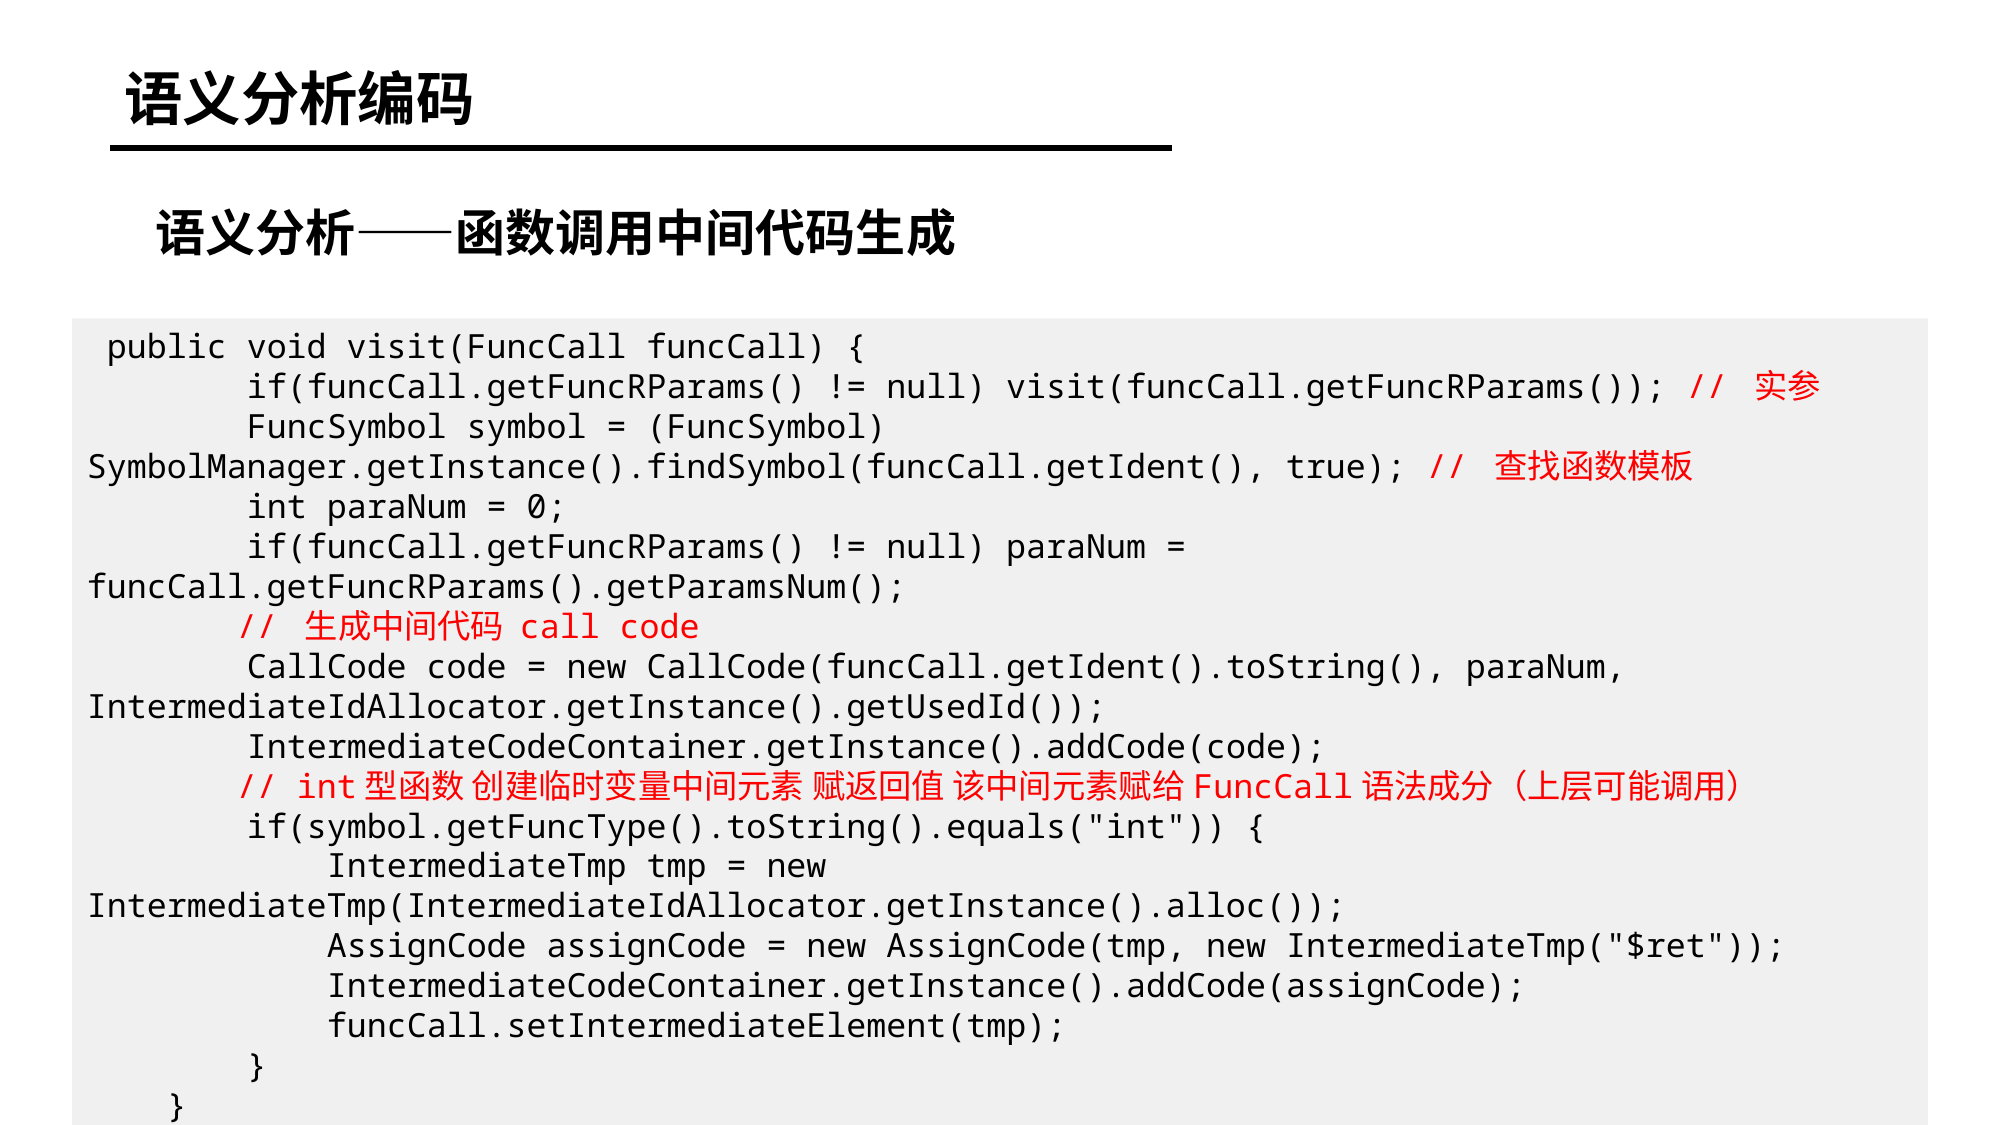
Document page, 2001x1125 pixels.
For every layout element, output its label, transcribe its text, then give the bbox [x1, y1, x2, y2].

text_box 语义分析——函数调用中间代码生成 [140, 200, 1000, 286]
text_box 语义分析编码 [109, 63, 1890, 168]
text_box public void visit(FuncCall funcCall) { if(funcCall.getFuncRParams() != null) visit(funcCall.getFuncRParams()); // 实参 FuncSymbol symbol = (FuncSymbol) SymbolManager.getInstance().findSymbol(funcCall.getIdent(), true); // 查找函数模板 int paraNum = 0; if(funcCall.getFuncRParams() != null) paraNum = funcCall.getFuncRParams().getParamsNum(); // 生成中间代码 call code CallCode code = new CallCode(funcCall.getIdent().toString(), paraNum, IntermediateIdAllocator.getInstance().getUsedId()); IntermediateCodeContainer.getInstance().addCode(code); // int型函数 创建临时变量中间元素 赋返回值 该中间元素赋给FuncCall语法成分（上层可能调用） if(symbol.getFuncType().toString().equals("int")) { IntermediateTmp tmp = new IntermediateTmp(IntermediateIdAllocator.getInstance().alloc()); AssignCode assignCode = new AssignCode(tmp, new IntermediateTmp("$ret")); IntermediateCodeContainer.getInstance().addCode(assignCode); funcCall.setIntermediateElement(tmp); } } [72, 318, 1928, 1125]
